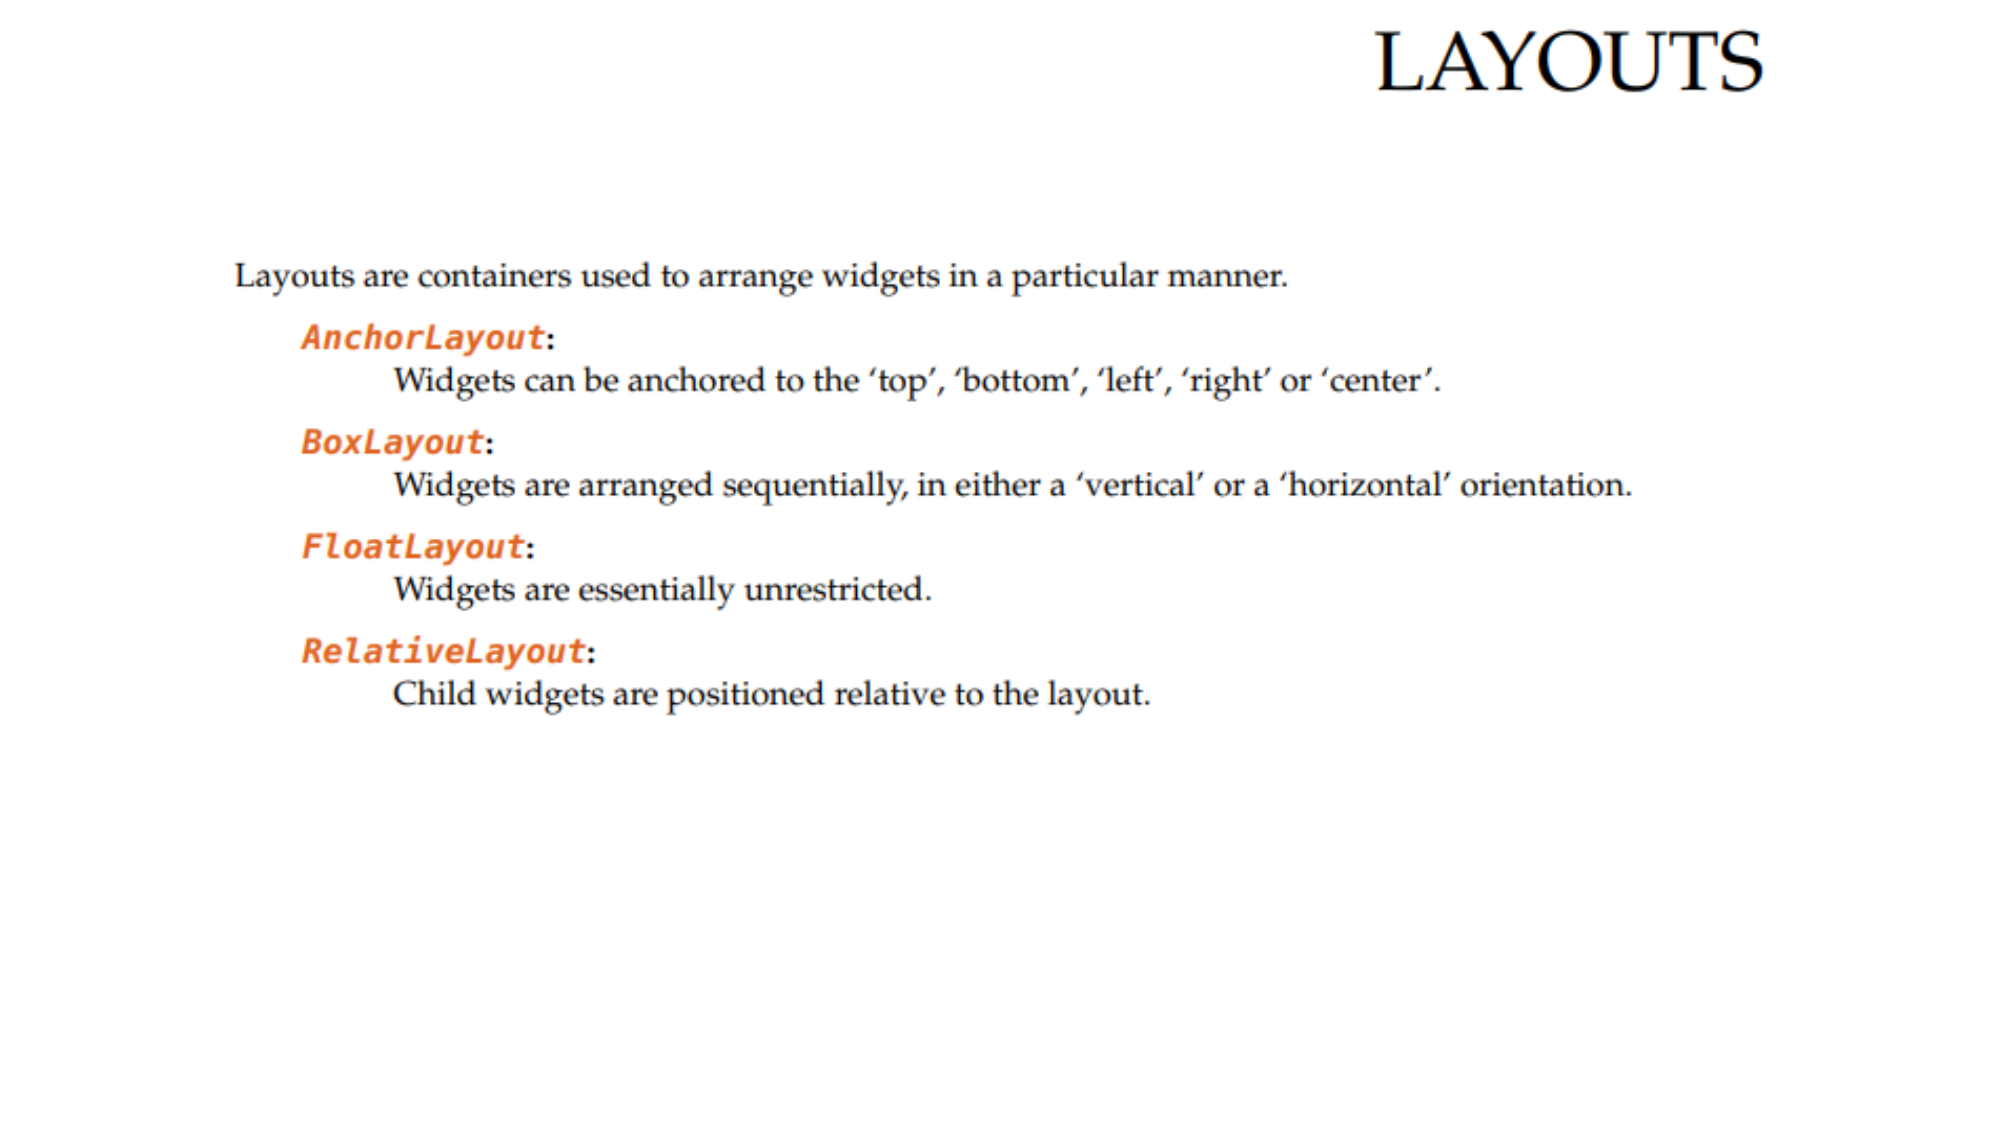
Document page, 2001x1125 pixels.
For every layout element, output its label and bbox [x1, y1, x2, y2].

picture [0, 0, 2000, 724]
